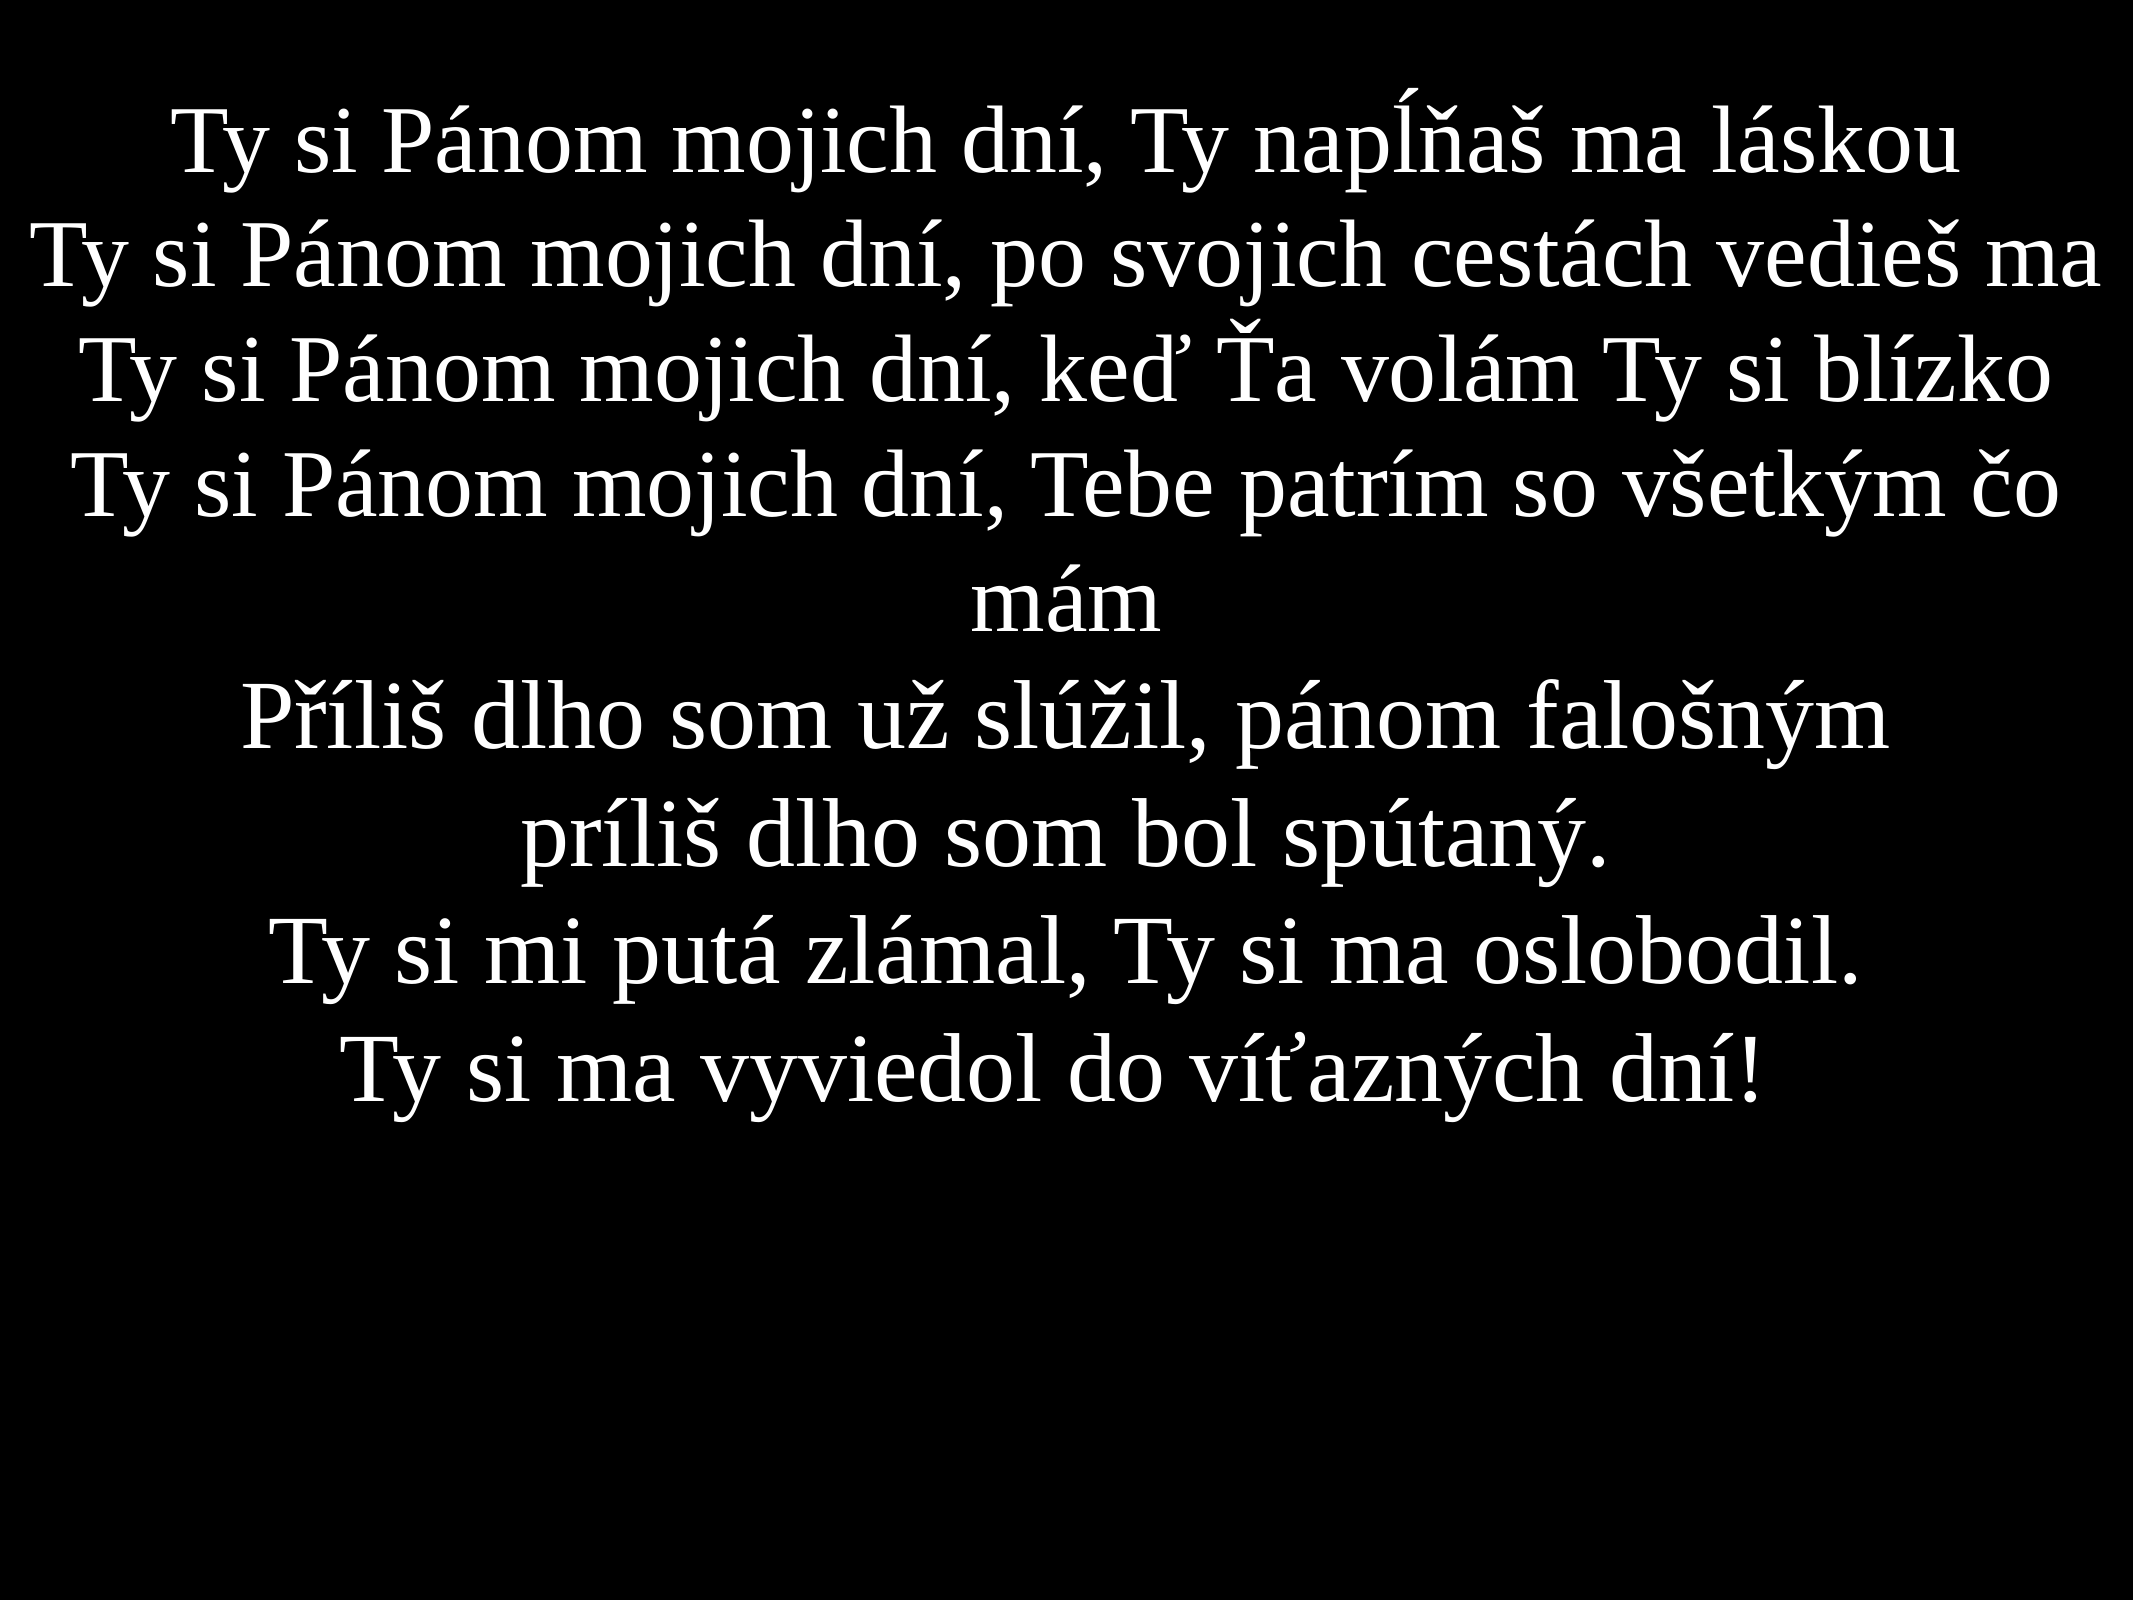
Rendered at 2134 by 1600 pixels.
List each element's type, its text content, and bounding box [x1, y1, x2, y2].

text_box Ty si Pánom mojich dní, Ty napĺňaš ma láskou Ty si Pánom mojich dní, po svojich cestách vedieš ma Ty si Pánom mojich dní, keď Ťa volám Ty si blízko Ty si Pánom mojich dní, Tebe patrím so všetkým čo mám Příliš dlho som už slúžil, pánom falošným príliš dlho som bol spútaný. Ty si mi putá zlámal, Ty si ma oslobodil. Ty si ma vyviedol do víťazných dní! [10, 48, 2123, 1149]
